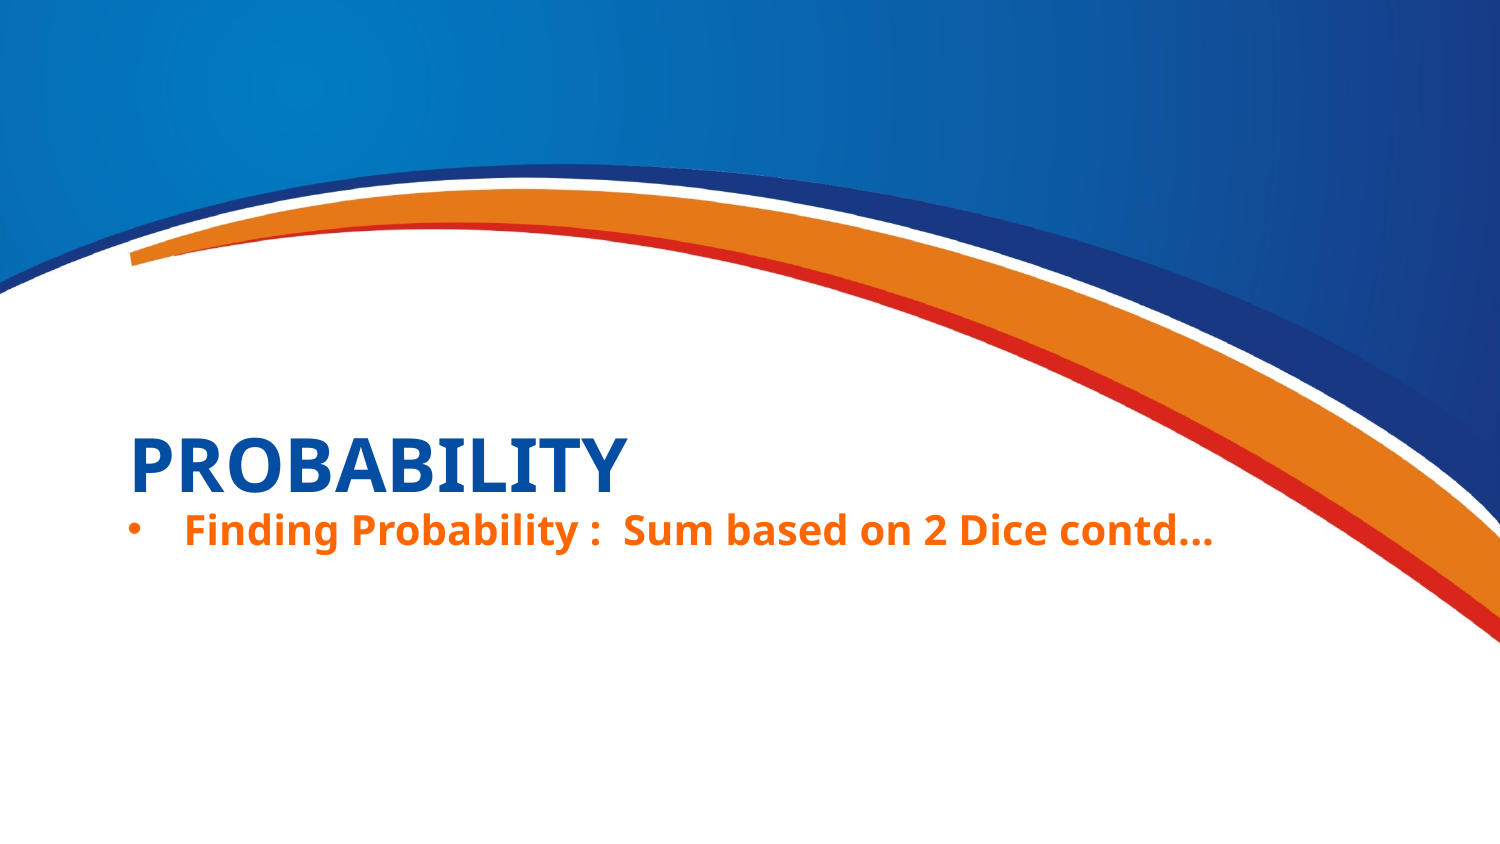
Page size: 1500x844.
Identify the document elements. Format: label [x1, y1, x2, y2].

picture [0, 0, 1500, 649]
